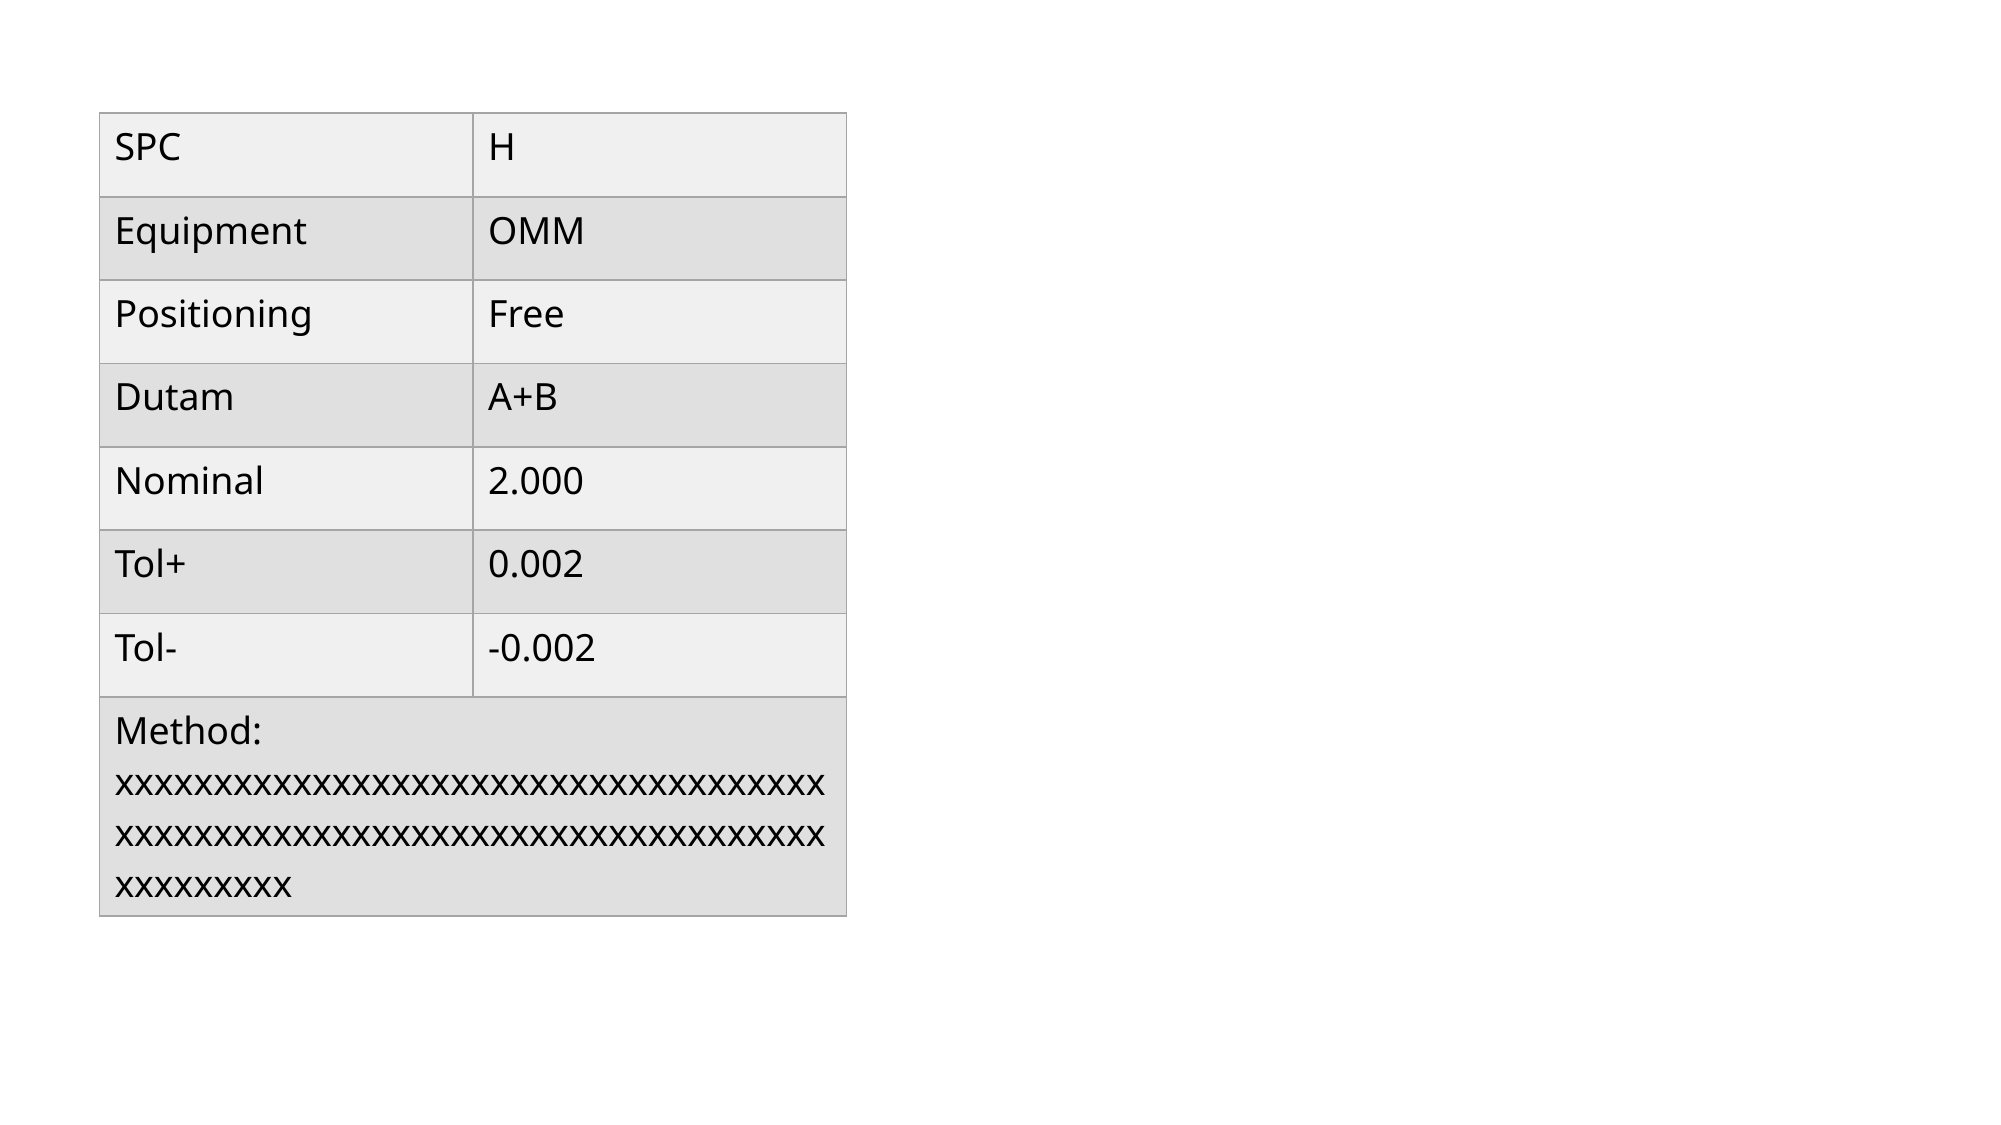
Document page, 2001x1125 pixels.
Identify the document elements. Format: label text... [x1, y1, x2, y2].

table_header SPC [100, 114, 472, 196]
table_cell Equipment [100, 198, 472, 279]
table_header H [474, 114, 846, 196]
table_cell A+B [474, 364, 846, 446]
table_cell 2.000 [474, 448, 846, 529]
table_cell Nominal [100, 448, 472, 529]
table_cell Tol+ [100, 531, 472, 613]
table_cell 0.002 [474, 531, 846, 613]
table_cell Dutam [100, 364, 472, 446]
table_cell OMM [474, 198, 846, 279]
table_cell Tol- [100, 614, 472, 696]
table_cell Method: xxxxxxxxxxxxxxxxxxxxxxxxxxxxxxxxxxxxxxxxxxxxxxxxxxxxxxxxxxxxxxxxxxxxxxxxxxxxxxxxx [100, 698, 846, 915]
table_cell Free [474, 281, 846, 363]
table_cell Positioning [100, 281, 472, 363]
table_cell -0.002 [474, 614, 846, 696]
